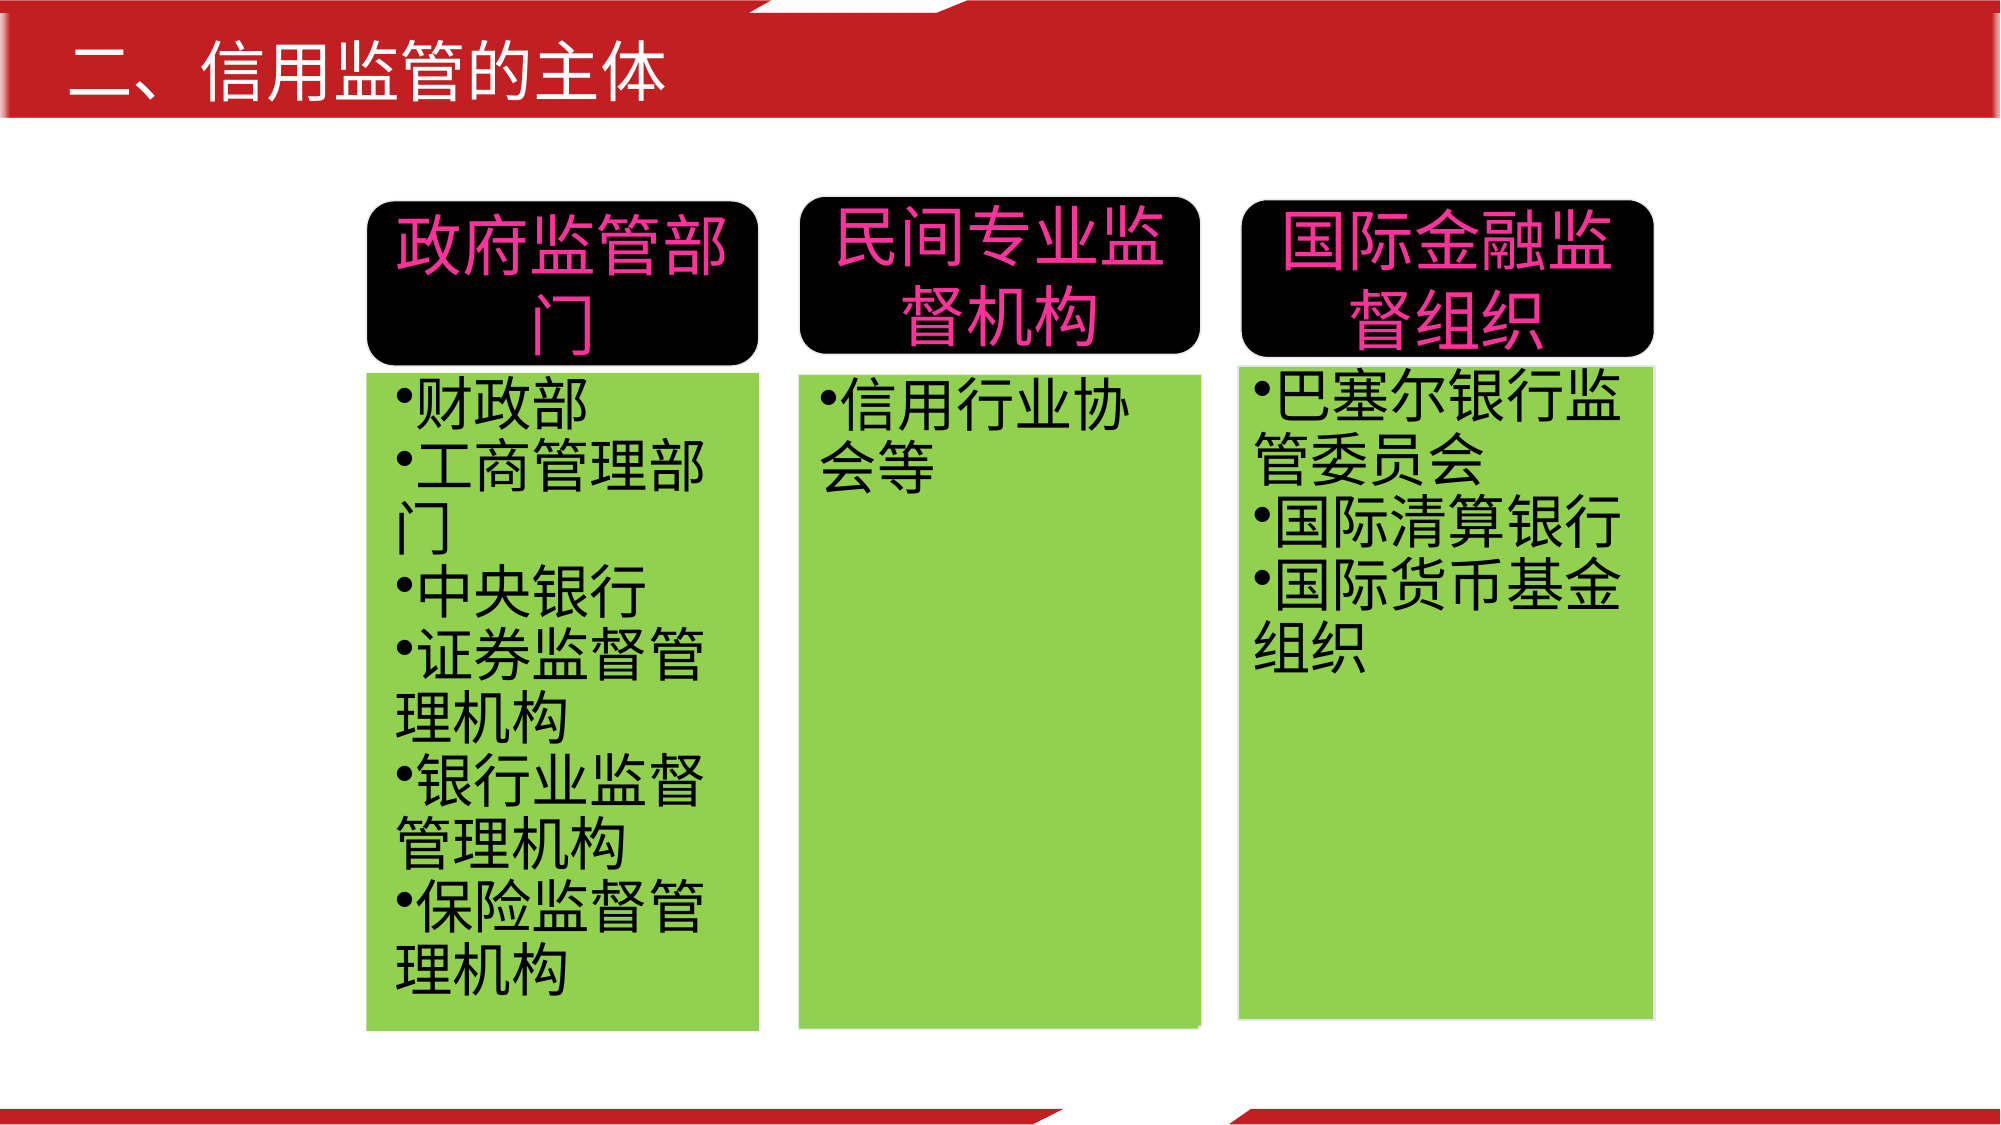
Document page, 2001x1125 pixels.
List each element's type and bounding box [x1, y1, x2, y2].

text_box [0, 0, 2000, 1125]
